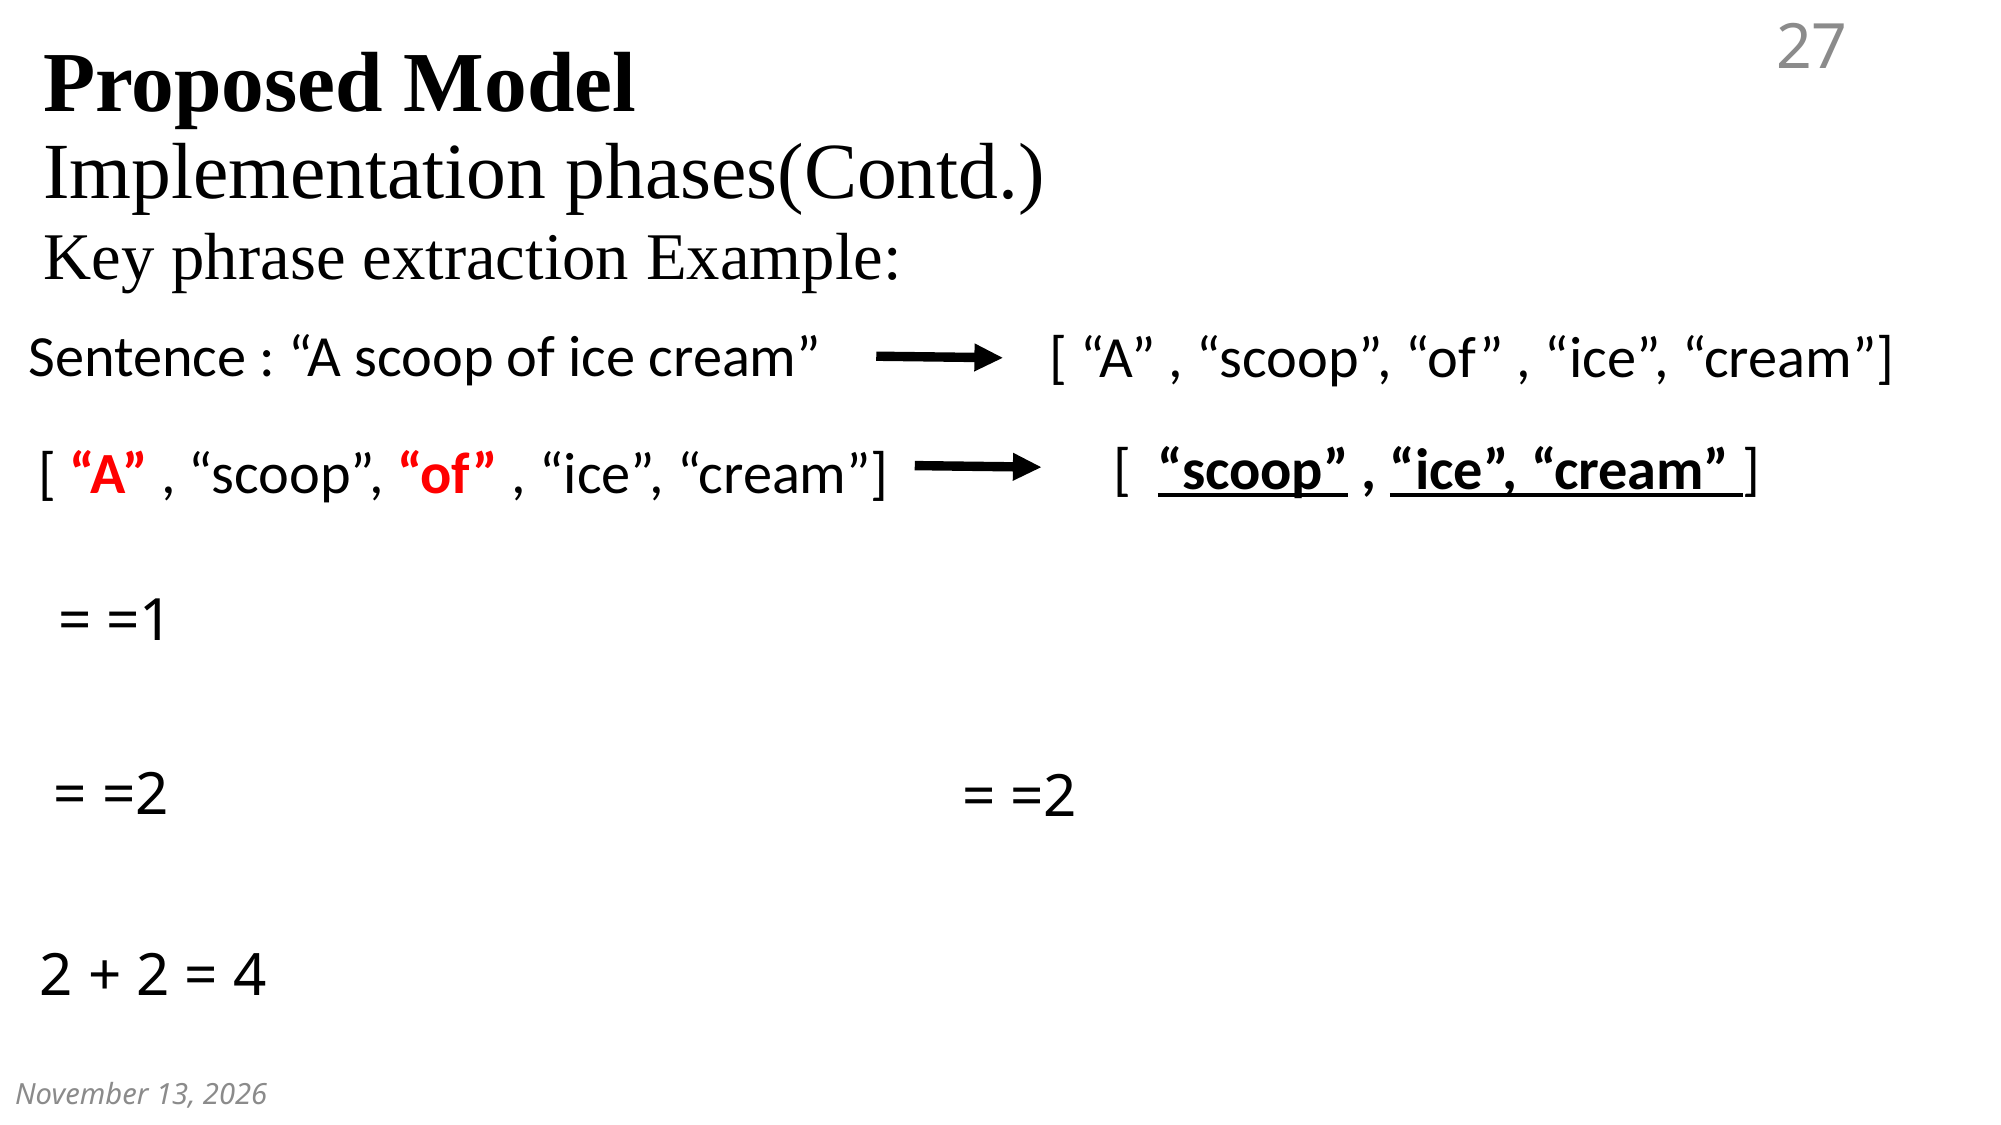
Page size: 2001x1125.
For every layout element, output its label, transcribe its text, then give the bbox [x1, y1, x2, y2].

text_box [ “A” , “scoop”, “of” , “ice”, “cream”] [1034, 311, 1921, 442]
slide_number 27 [1412, 18, 1863, 79]
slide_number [0, 1065, 450, 1125]
text_box [ “scoop” , “ice”, “cream” ] [1098, 423, 1849, 554]
text_box Sentence : “A scoop of ice cream” [13, 310, 848, 441]
title Proposed Model Implementation phases(Contd.) [28, 30, 1819, 224]
text_box [ “A” , “scoop”, “of” , “ice”, “cream”] [23, 428, 910, 558]
list Key phrase extraction Example: [28, 224, 1754, 303]
